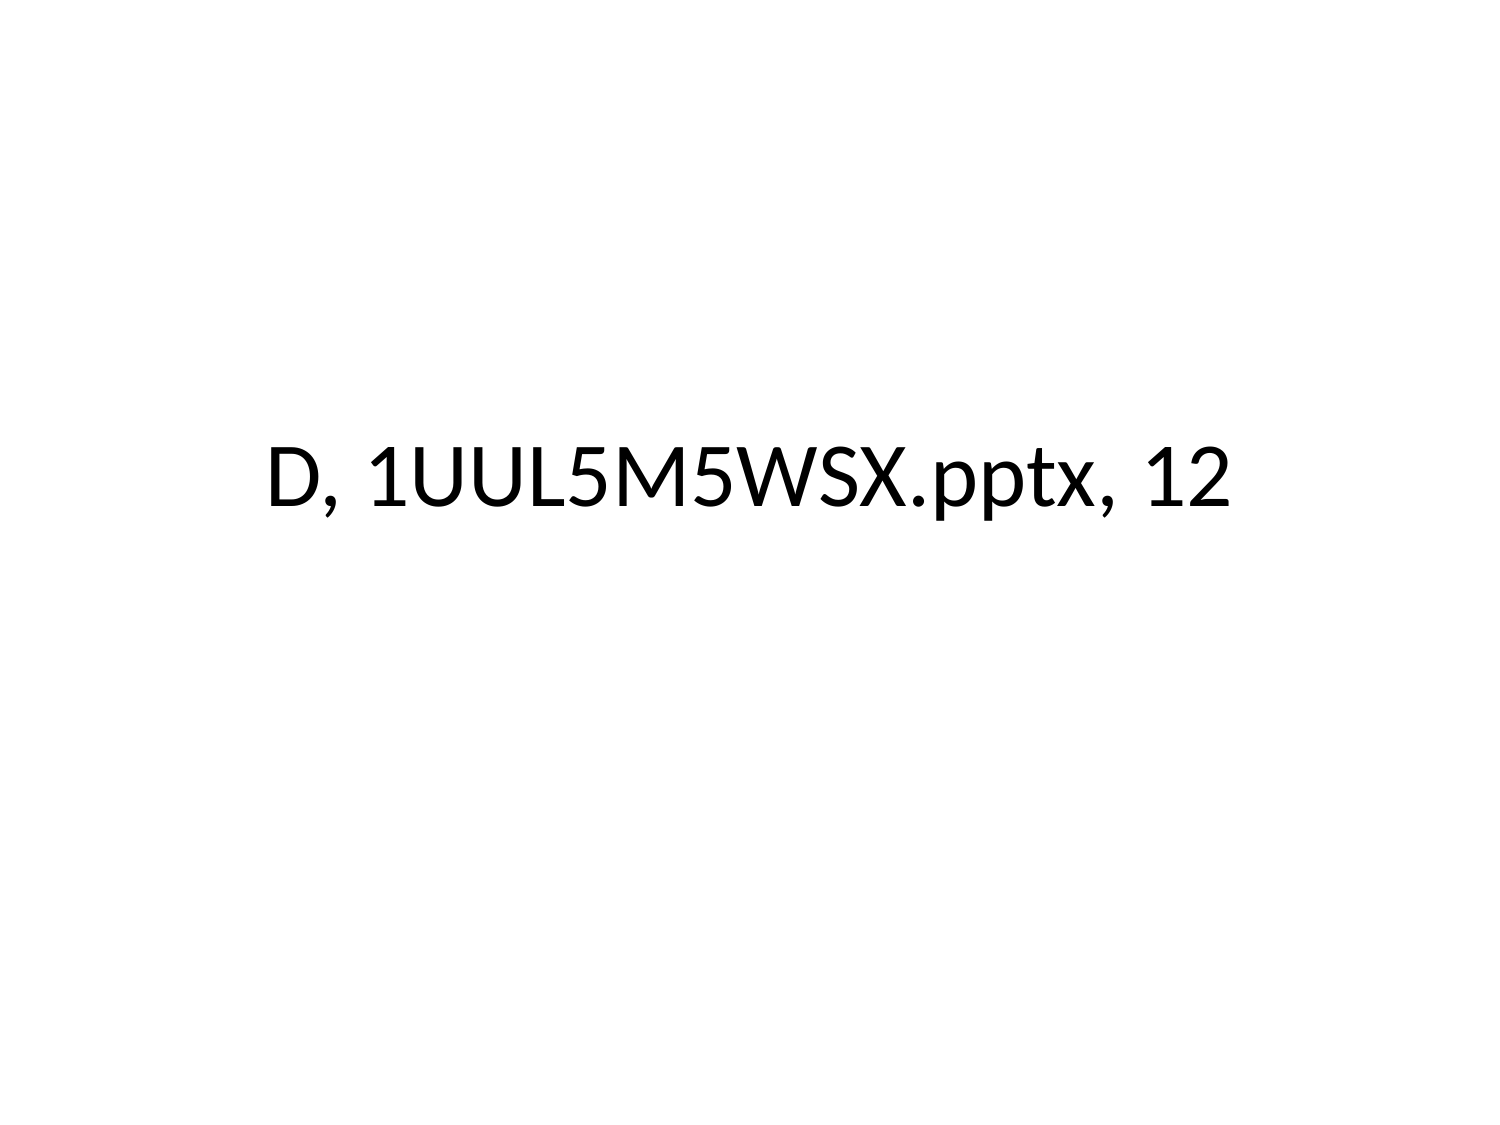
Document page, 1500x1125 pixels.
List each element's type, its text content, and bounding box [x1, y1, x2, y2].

title D, 1UUL5M5WSX.pptx, 12 [112, 349, 1388, 591]
